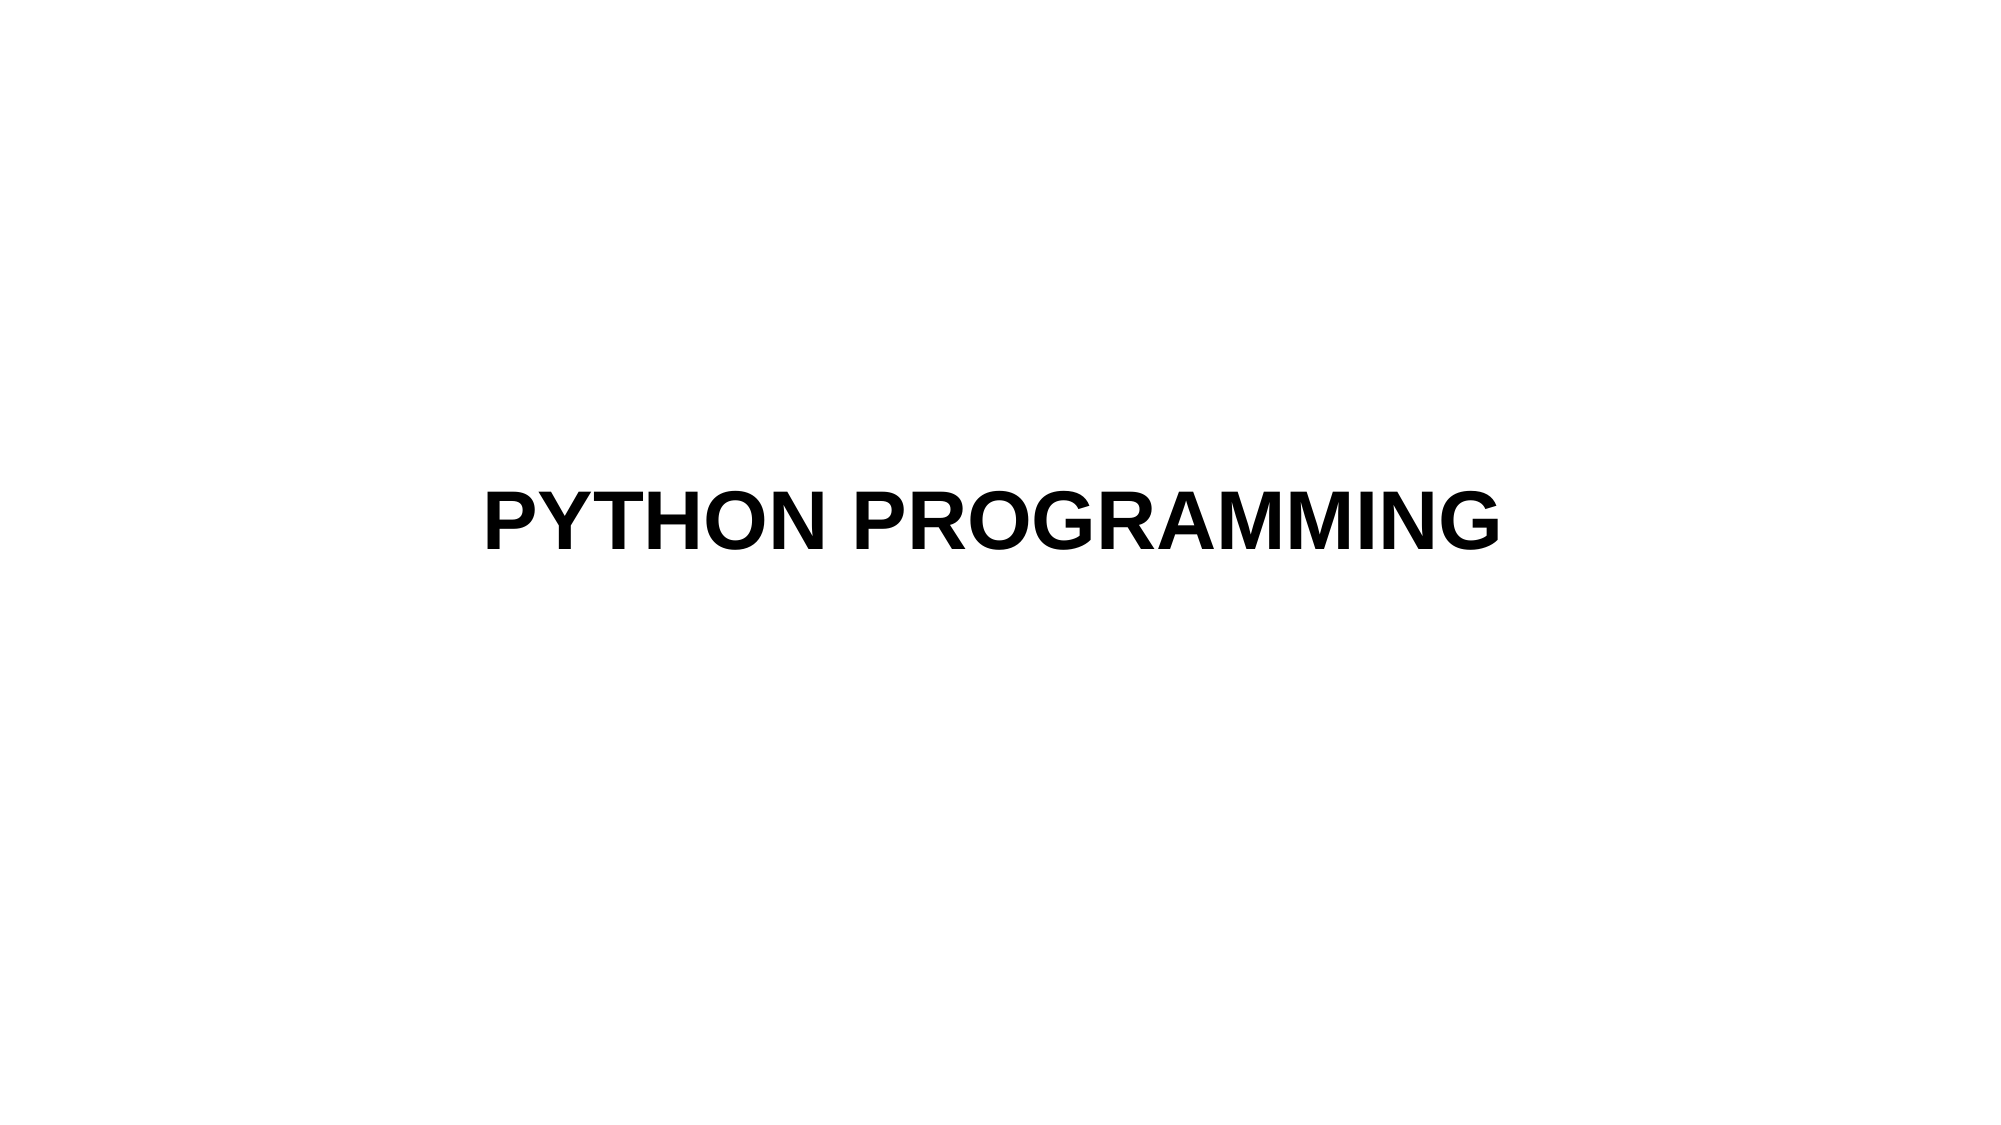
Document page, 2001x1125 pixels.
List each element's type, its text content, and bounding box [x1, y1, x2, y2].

text_box PYTHON PROGRAMMING [352, 381, 1634, 672]
